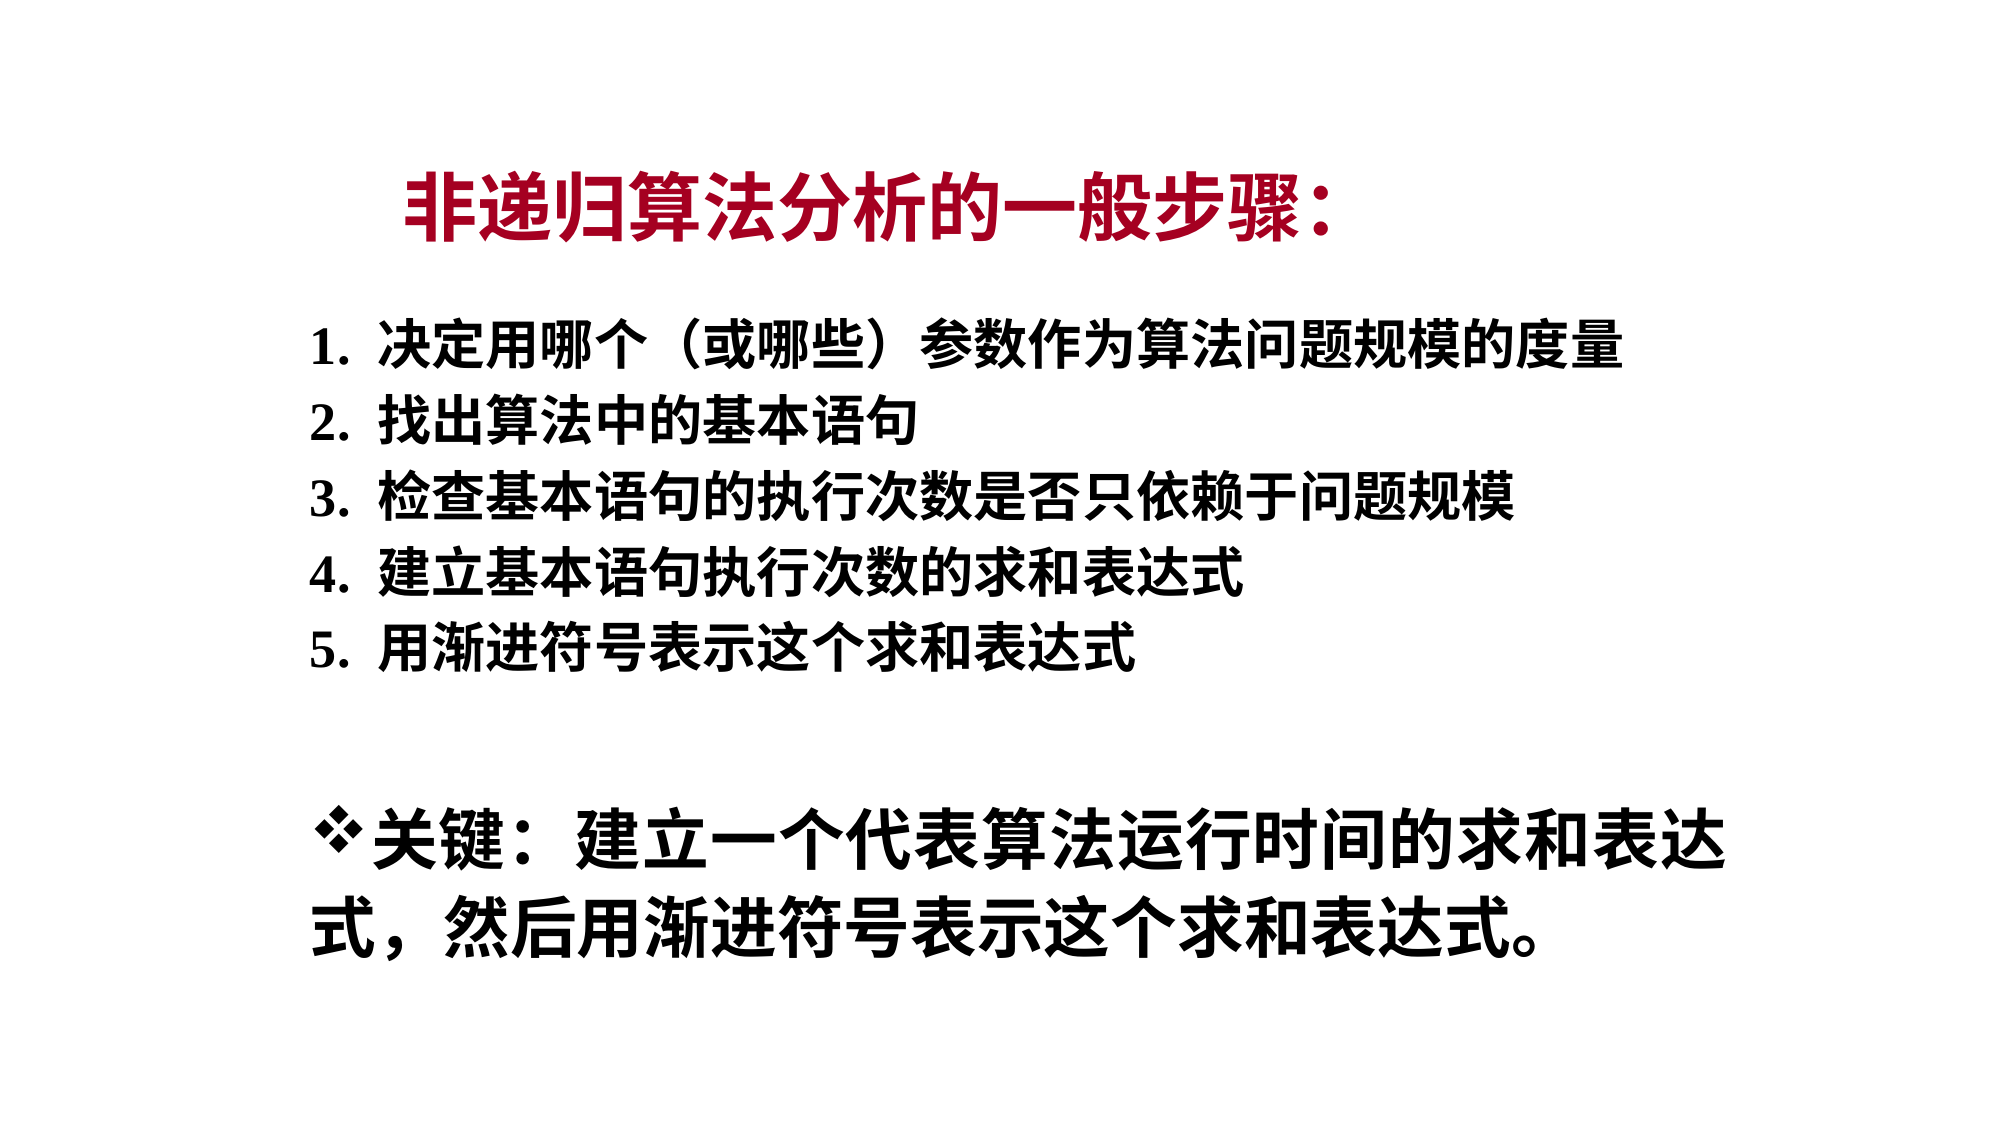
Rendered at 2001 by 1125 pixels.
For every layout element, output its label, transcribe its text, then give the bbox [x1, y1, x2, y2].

text_box 1. 决定用哪个（或哪些）参数作为算法问题规模的度量 2. 找出算法中的基本语句 3. 检查基本语句的执行次数是否只依赖于问题规模 4. 建立基本语句执行次数的求和表达式 5. 用渐进符号表示这个求和表达式 关键：建立一个代表算法运行时间的求和表达式，然后用渐进符号表示这个求和表达式。 [295, 303, 1743, 975]
text_box 非递归算法分析的一般步骤： [387, 153, 1688, 258]
